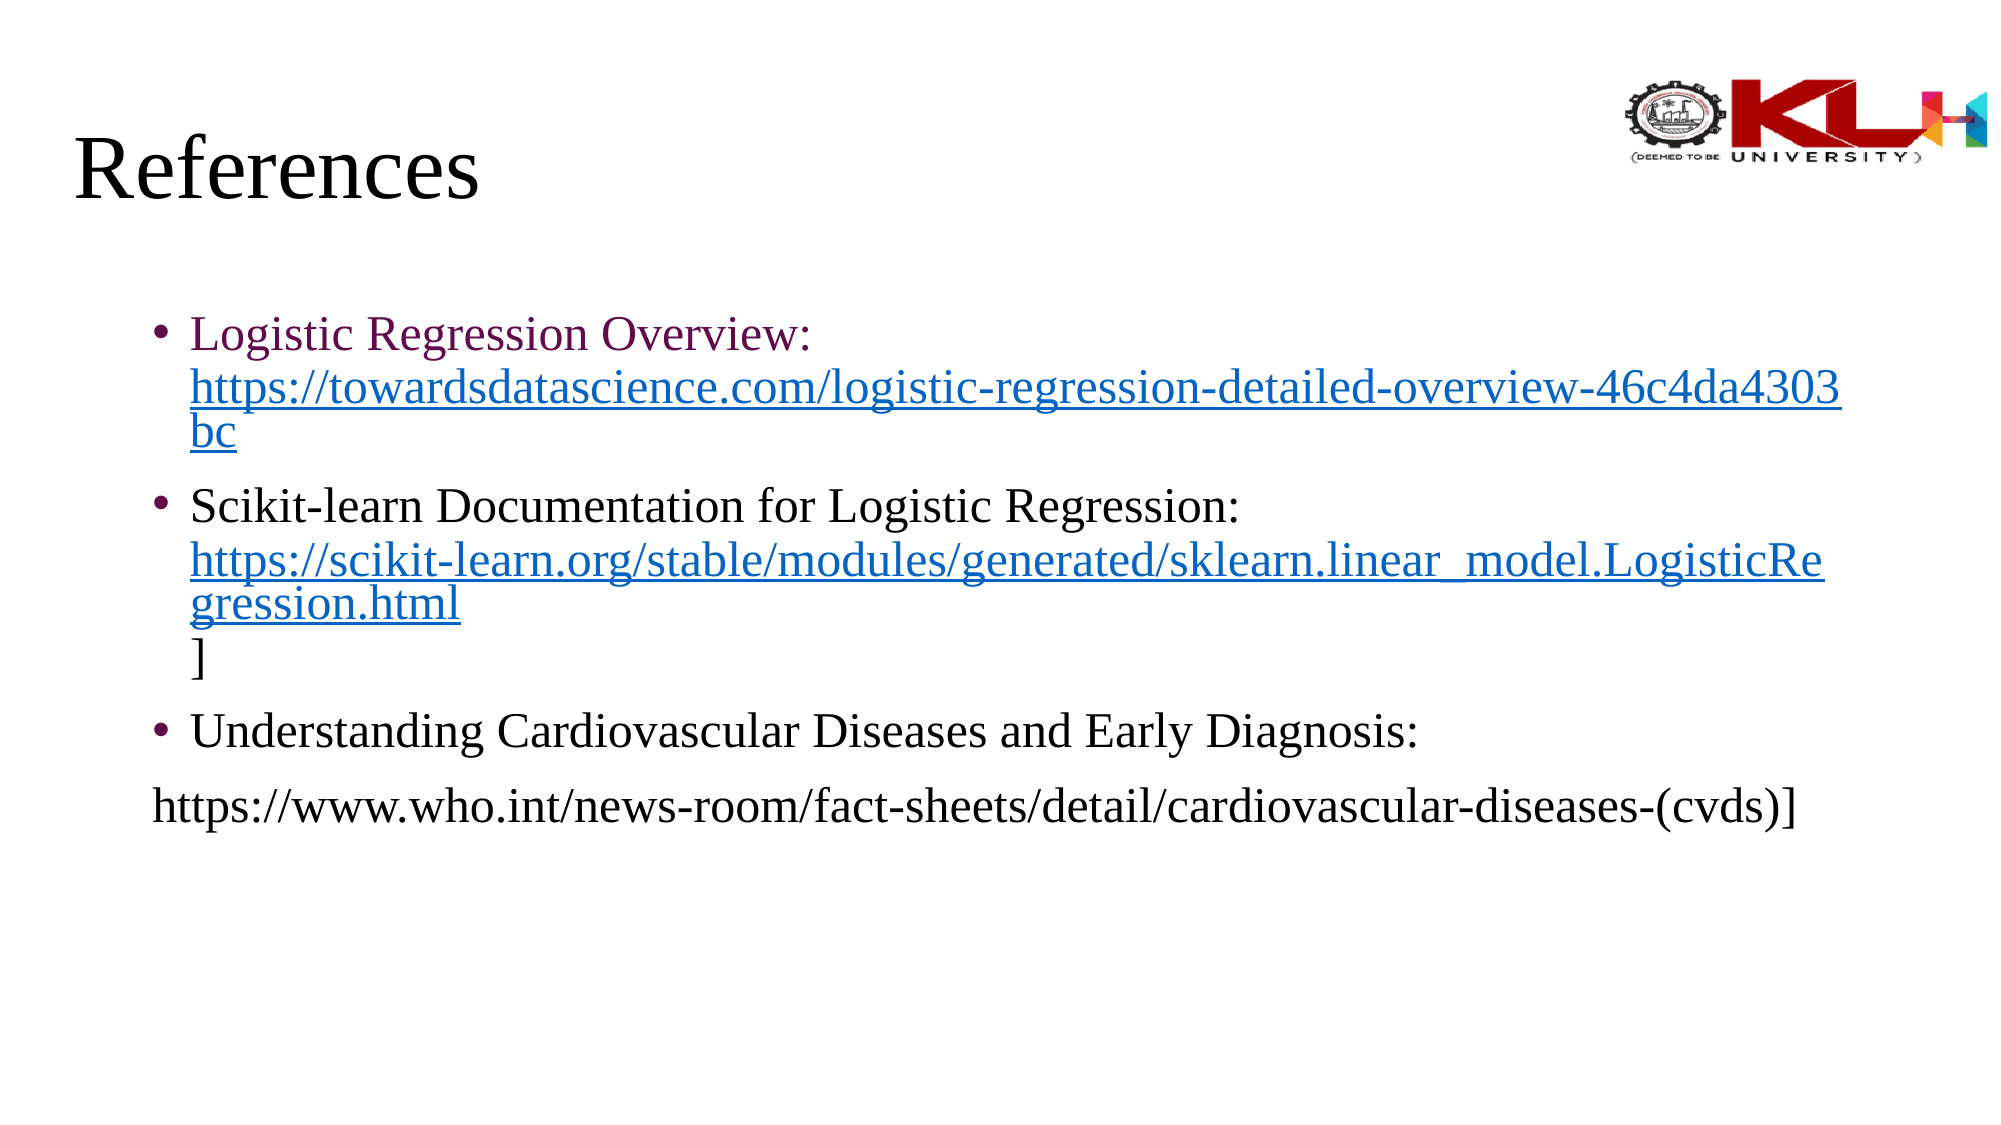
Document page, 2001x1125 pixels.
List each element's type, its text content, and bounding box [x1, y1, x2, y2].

title References [59, 59, 1863, 278]
list Logistic Regression Overview: https://towardsdatascience.com/logistic-regression-detailed-overview-46c4da4303bc Scikit-learn Documentation for Logistic Regression: https://scikit-learn.org/stable/modules/generated/sklearn.linear_model.LogisticRegression.html] Understanding Cardiovascular Diseases and Early Diagnosis: https://www.who.int/news-room/fact-sheets/detail/cardiovascular-diseases-(cvds)] [137, 299, 1863, 1014]
picture [1863, 59, 2000, 180]
